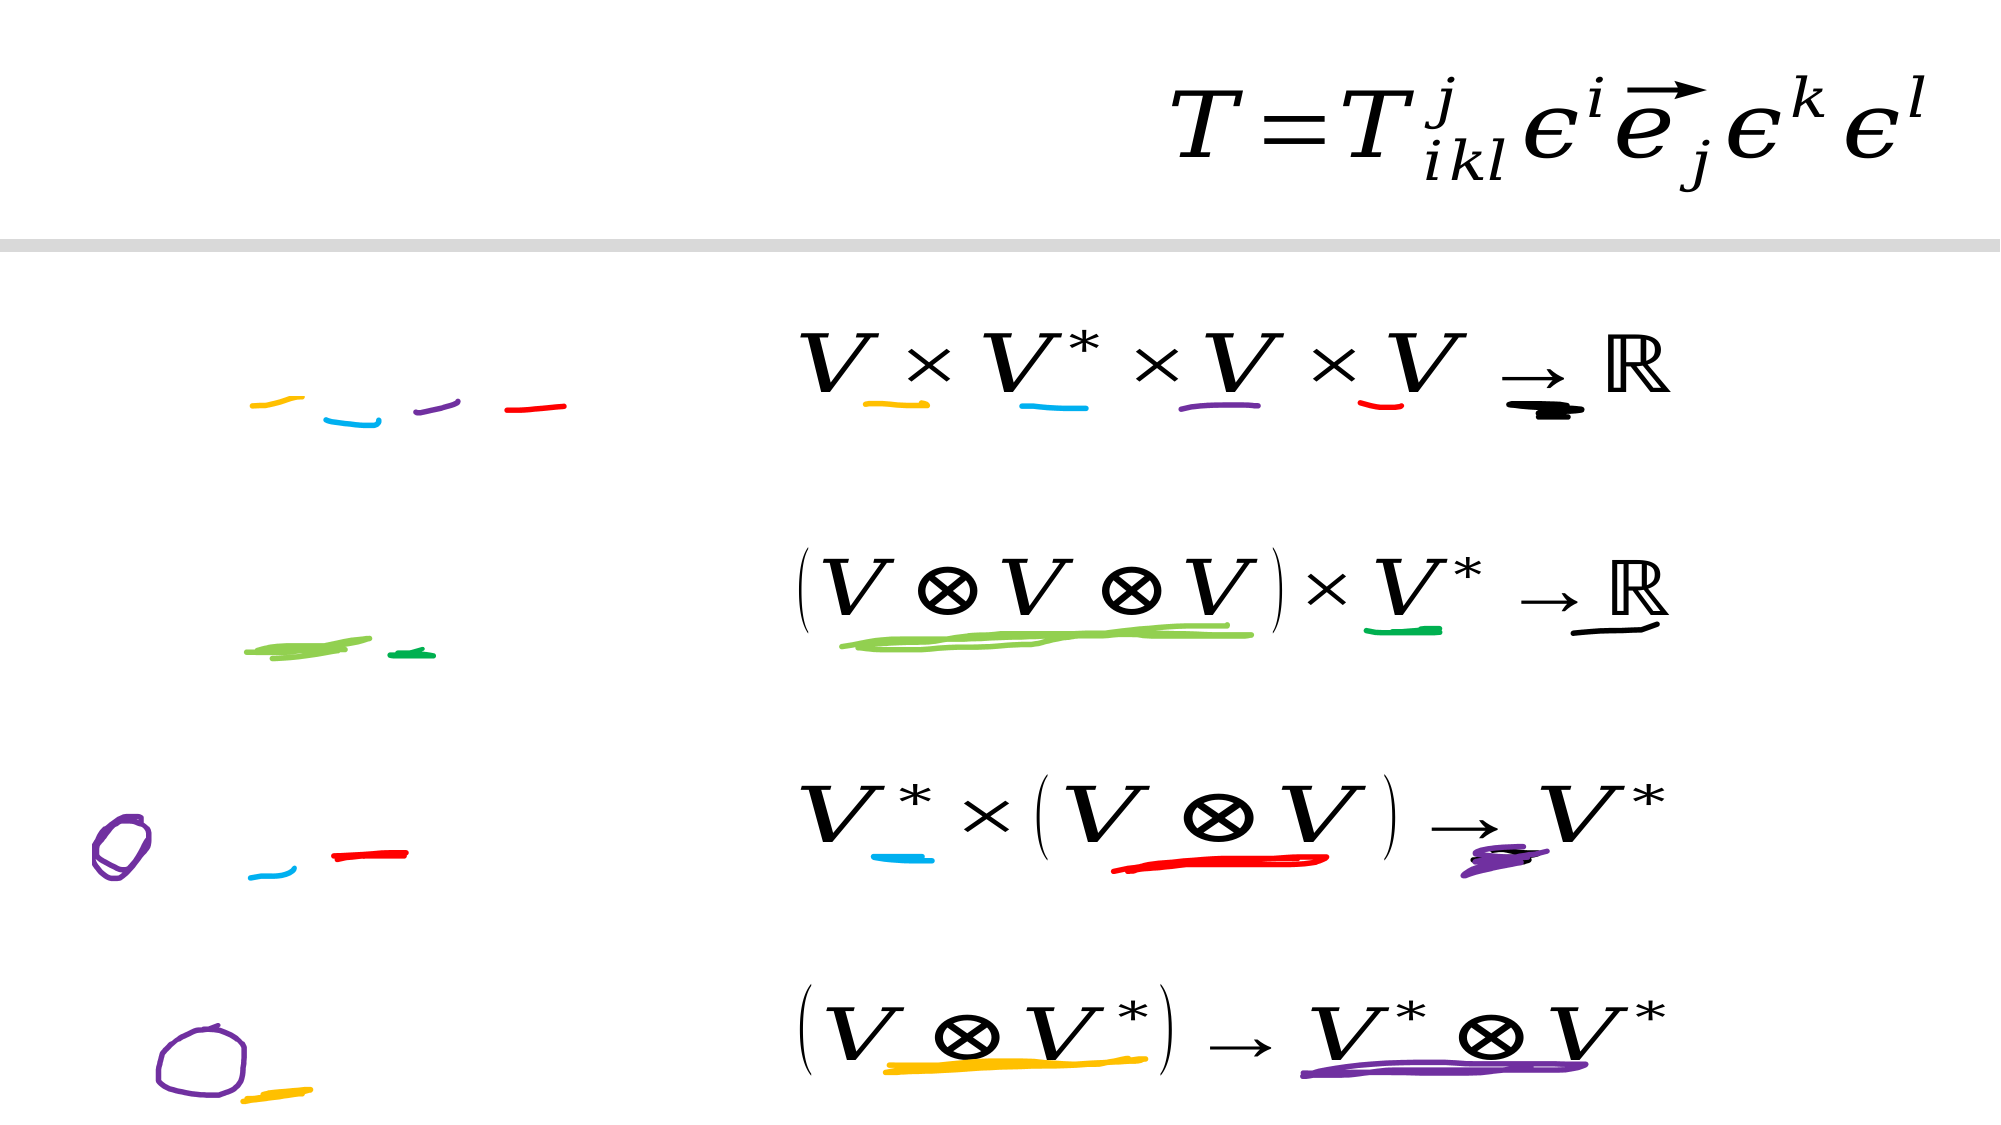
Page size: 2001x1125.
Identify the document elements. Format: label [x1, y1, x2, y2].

picture [92, 396, 1668, 1113]
